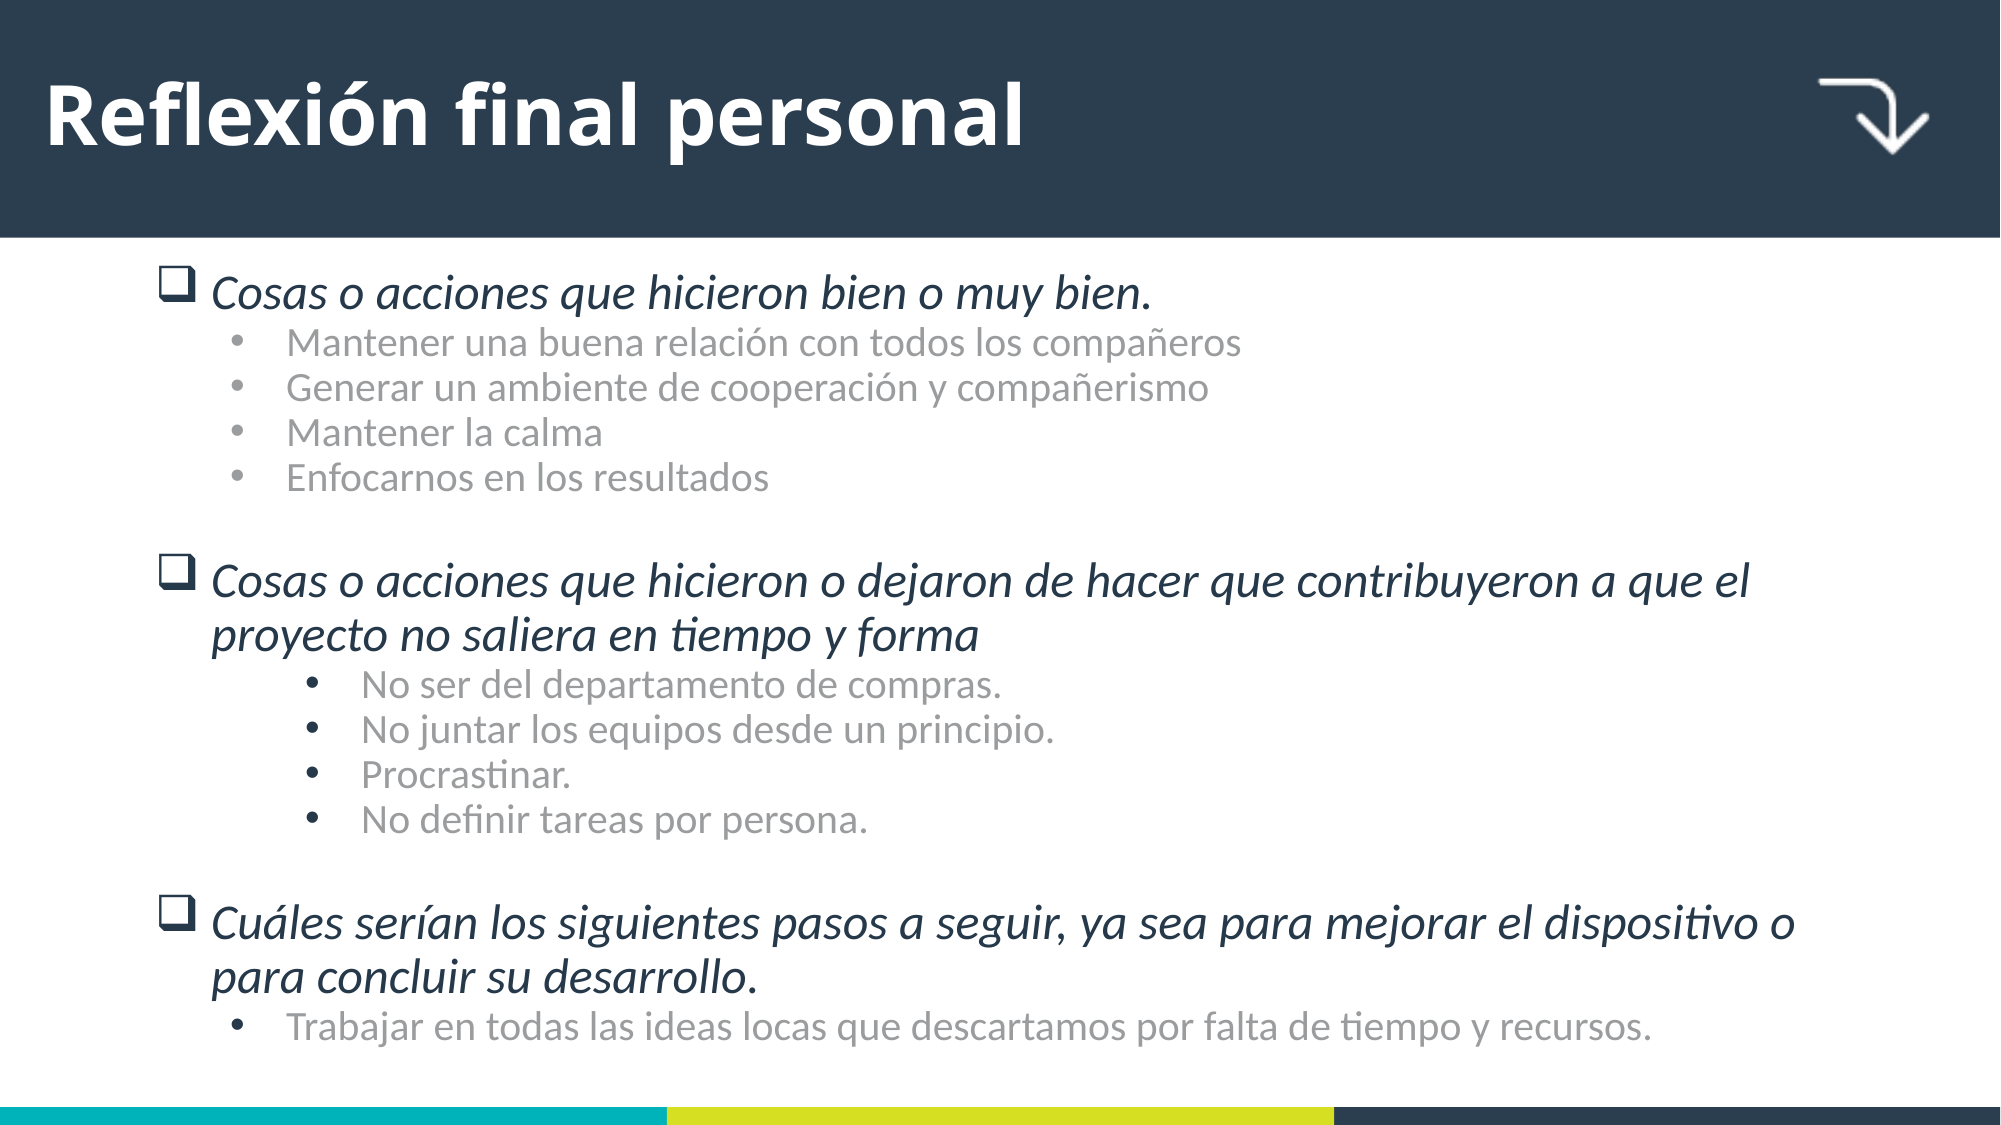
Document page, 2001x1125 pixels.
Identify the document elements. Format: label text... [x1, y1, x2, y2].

list Cosas o acciones que hicieron bien o muy bien. Mantener una buena relación con todos los compañeros Generar un ambiente de cooperación y compañerismo Mantener la calma Enfocarnos en los resultados Cosas o acciones que hicieron o dejaron de hacer que contribuyeron a que el proyecto no saliera en tiempo y forma No ser del departamento de compras. No juntar los equipos desde un principio. Procrastinar. No definir tareas por persona. Cuáles serían los siguientes pasos a seguir, ya sea para mejorar el dispositivo o para concluir su desarrollo. Trabajar en todas las ideas locas que descartamos por falta de tiempo y recursos. [135, 258, 1861, 535]
title Reflexión final personal [29, 10, 1754, 228]
picture [1810, 28, 1961, 192]
